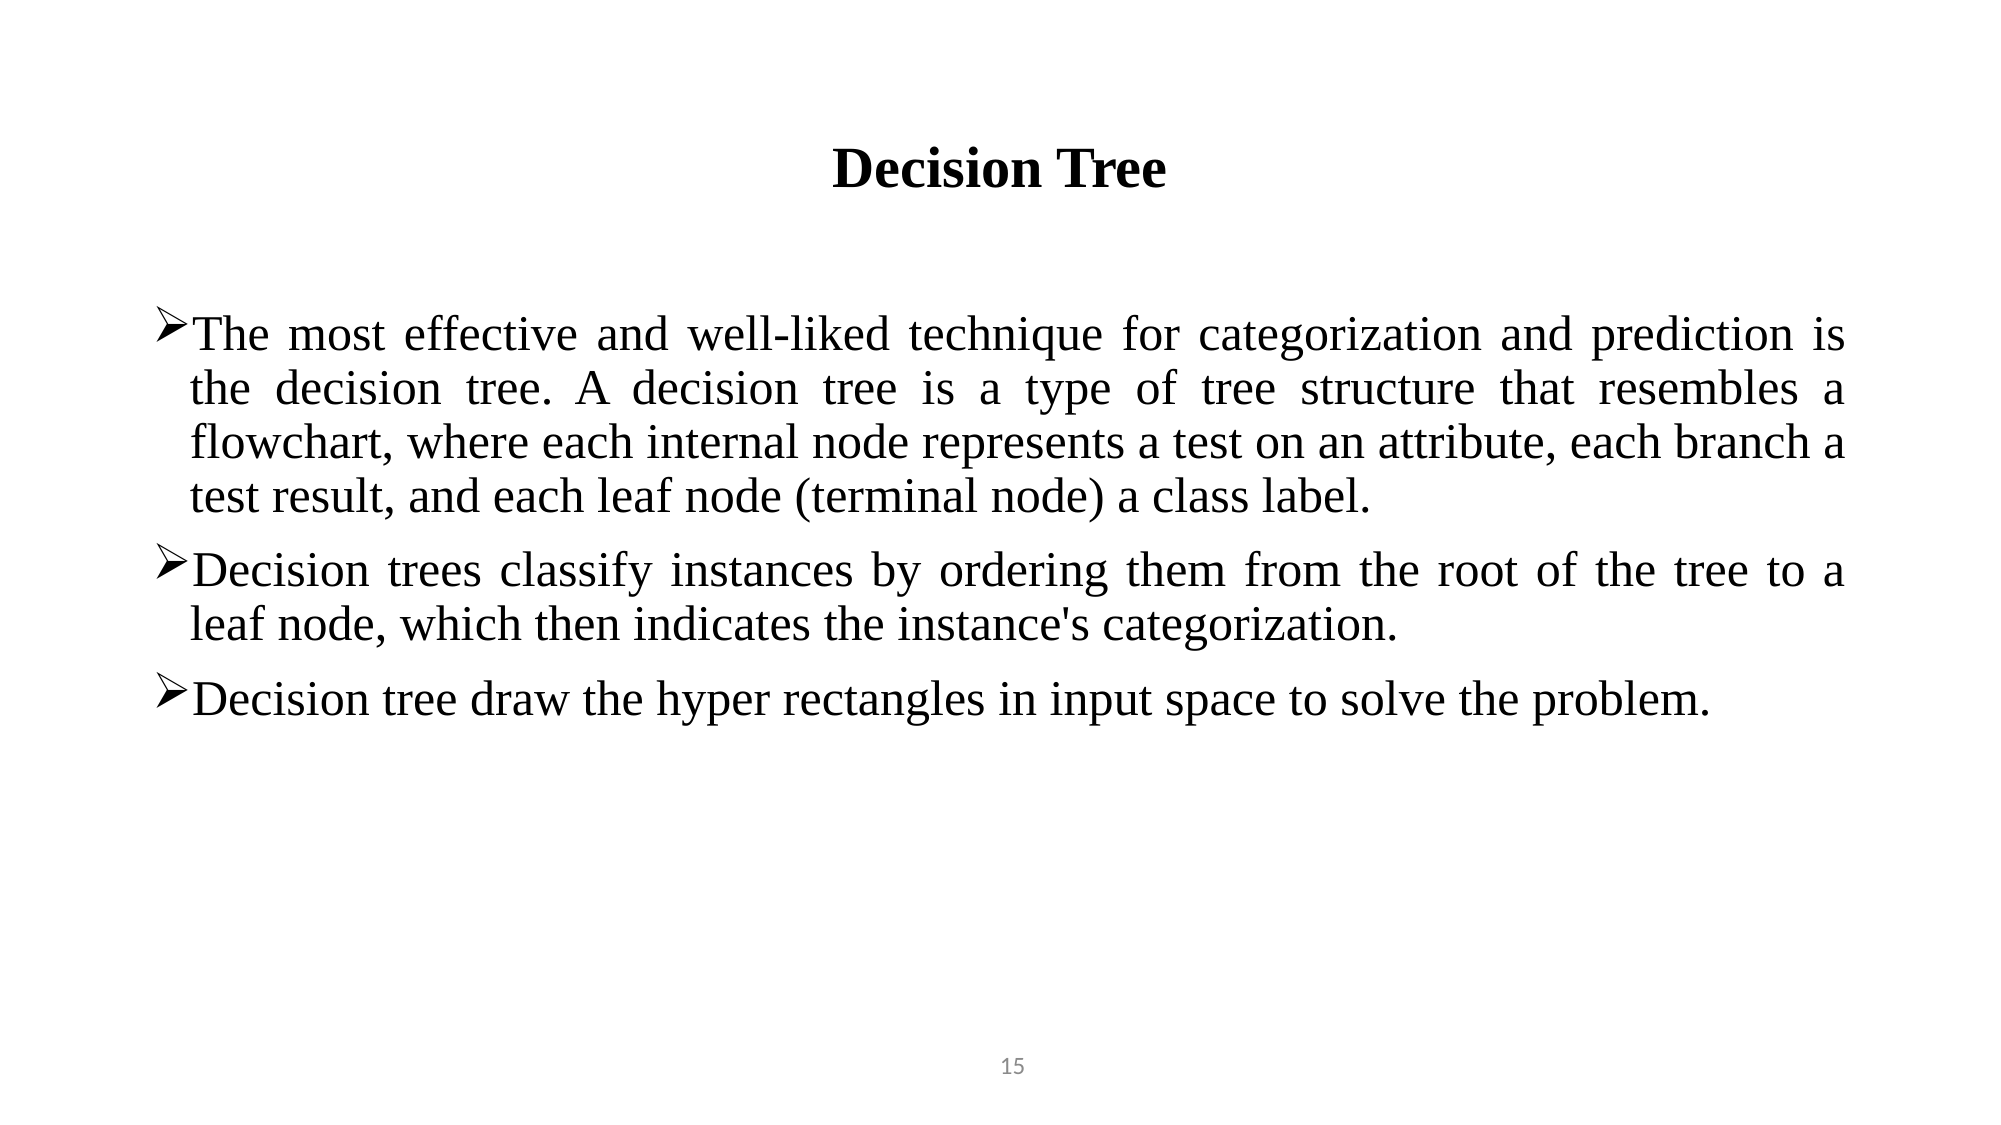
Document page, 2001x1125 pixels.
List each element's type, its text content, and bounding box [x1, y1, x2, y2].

title Decision Tree [137, 59, 1863, 278]
slide_number 15 [787, 1035, 1238, 1096]
list The most effective and well-liked technique for categorization and prediction is the decision tree. A decision tree is a type of tree structure that resembles a flowchart, where each internal node represents a test on an attribute, each branch a test result, and each leaf node (terminal node) a class label. Decision trees classify instances by ordering them from the root of the tree to a leaf node, which then indicates the instance's categorization. Decision tree draw the hyper rectangles in input space to solve the problem. [137, 299, 1863, 1014]
